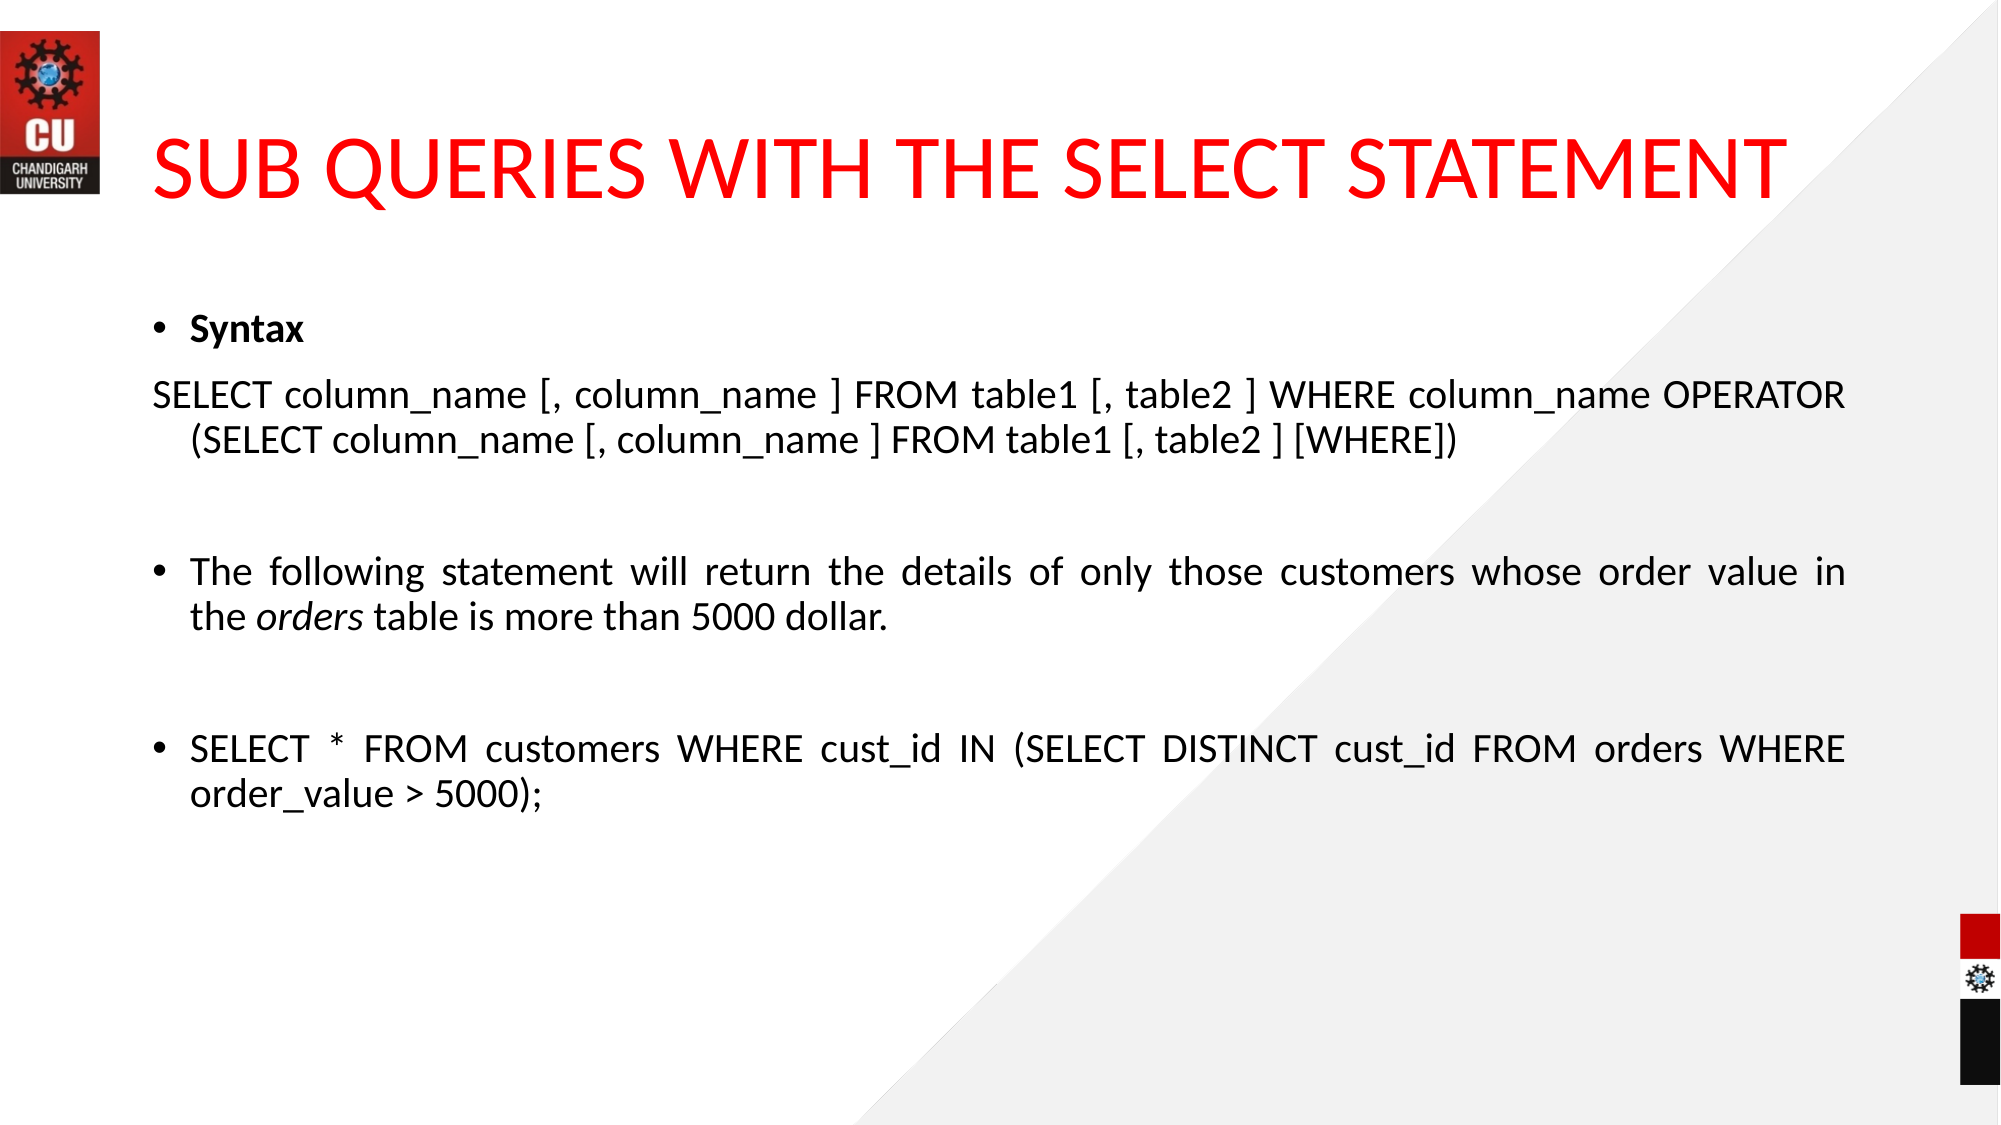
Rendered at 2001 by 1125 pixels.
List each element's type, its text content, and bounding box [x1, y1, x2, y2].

title SUB QUERIES WITH THE SELECT STATEMENT [137, 59, 1863, 278]
list Syntax SELECT column_name [, column_name ] FROM table1 [, table2 ] WHERE column_name OPERATOR (SELECT column_name [, column_name ] FROM table1 [, table2 ] [WHERE]) The following statement will return the details of only those customers whose order value in the orders table is more than 5000 dollar. SELECT * FROM customers WHERE cust_id IN (SELECT DISTINCT cust_id FROM orders WHERE order_value > 5000); [137, 299, 1863, 1014]
picture [0, 0, 2001, 1125]
